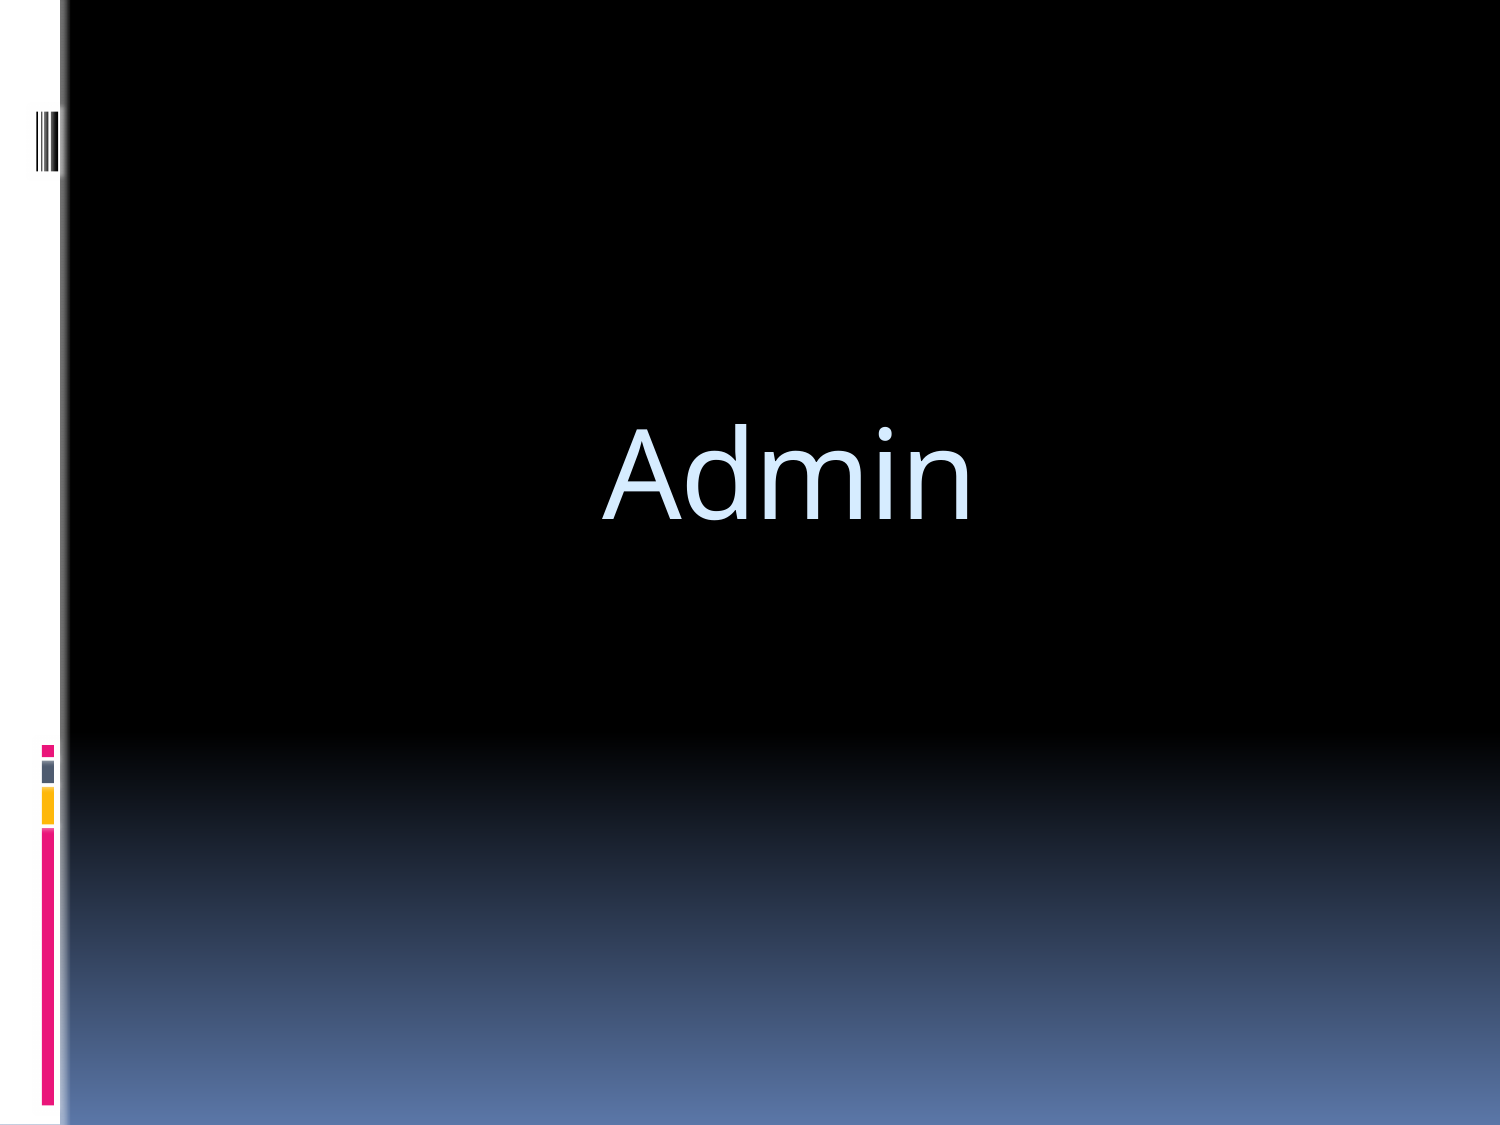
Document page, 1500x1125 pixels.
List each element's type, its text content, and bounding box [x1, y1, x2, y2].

title Admin [128, 386, 1404, 830]
